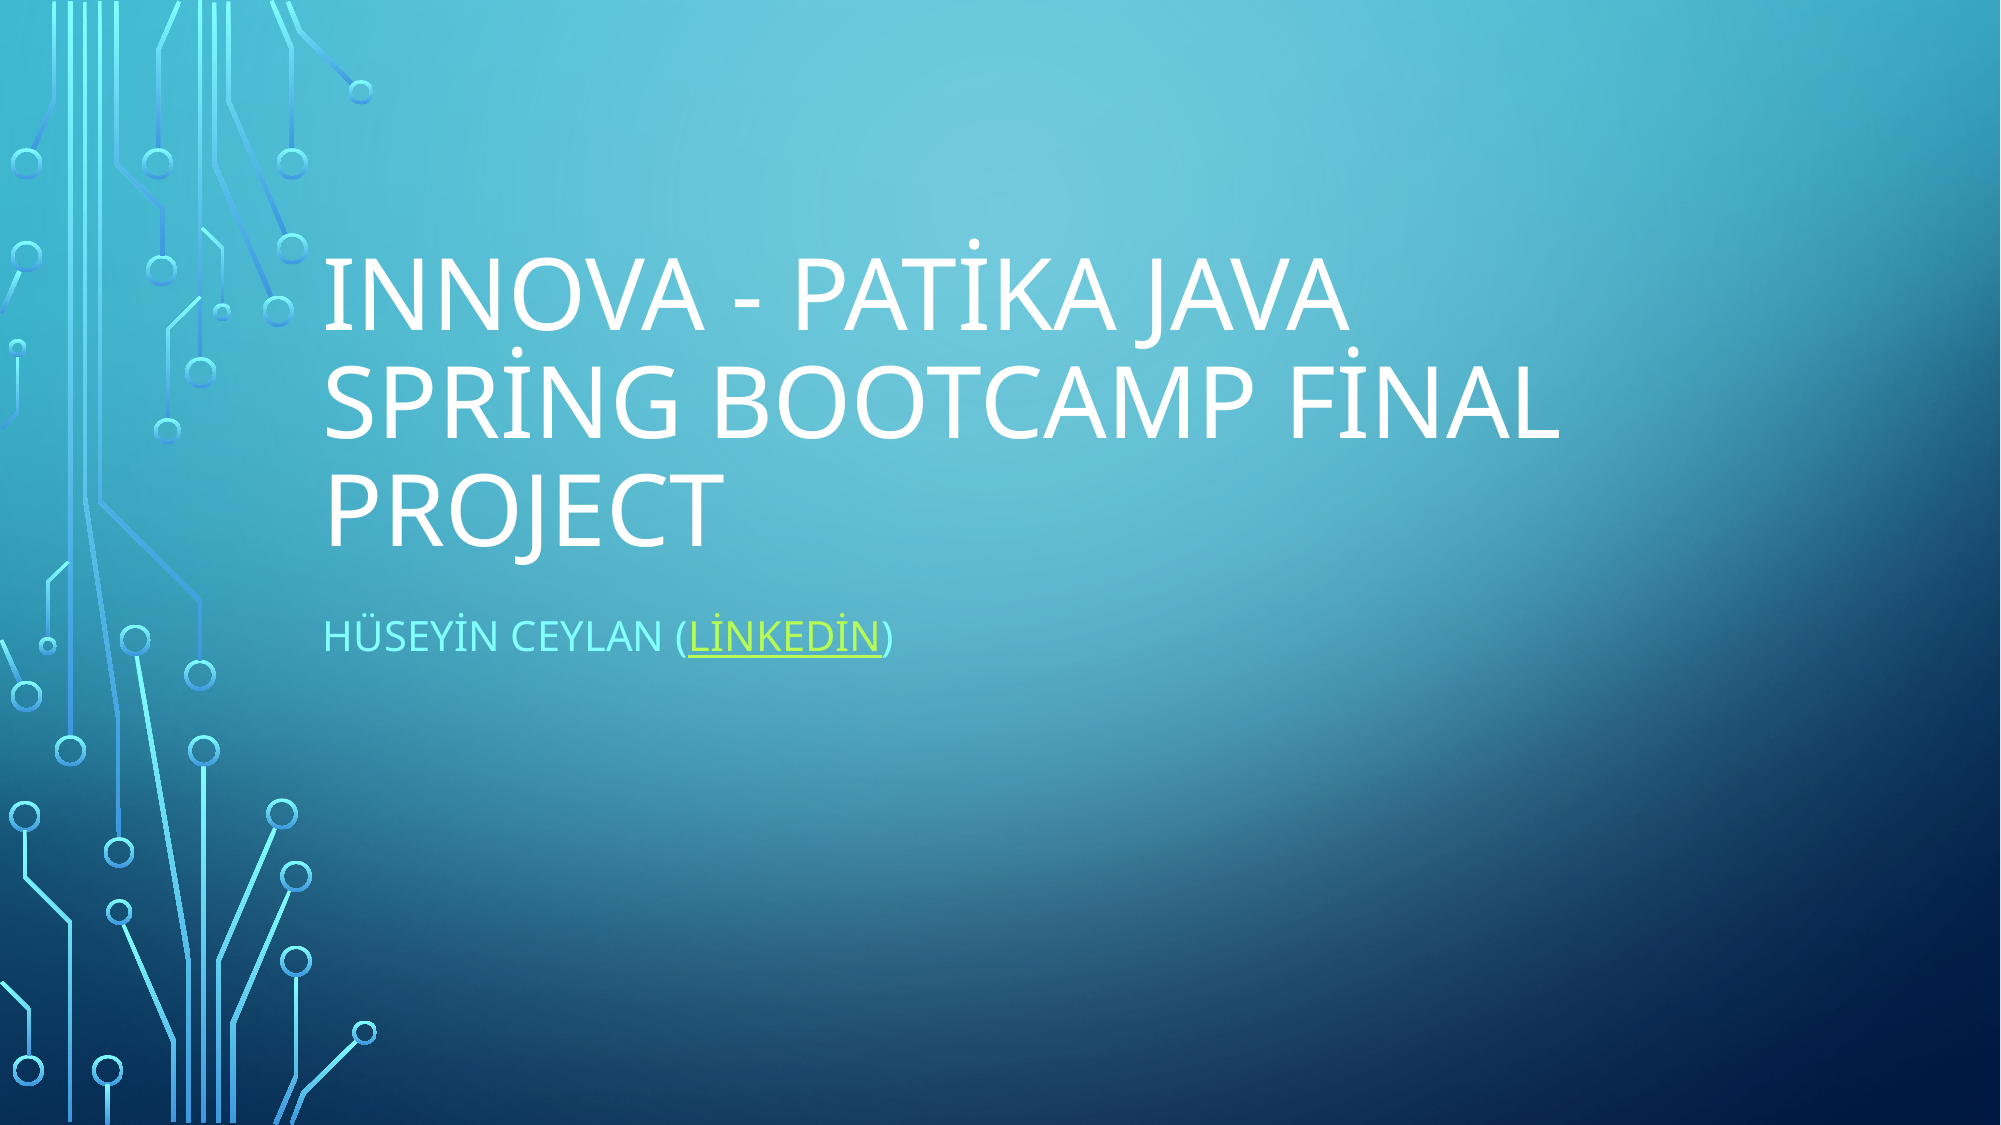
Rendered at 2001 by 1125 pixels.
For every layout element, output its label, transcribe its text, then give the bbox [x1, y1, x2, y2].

subtitle Hüseyin ceylan (Linkedin) [307, 590, 1750, 863]
title Innova - patika java spring bootcamp Final Project [307, 184, 1750, 576]
